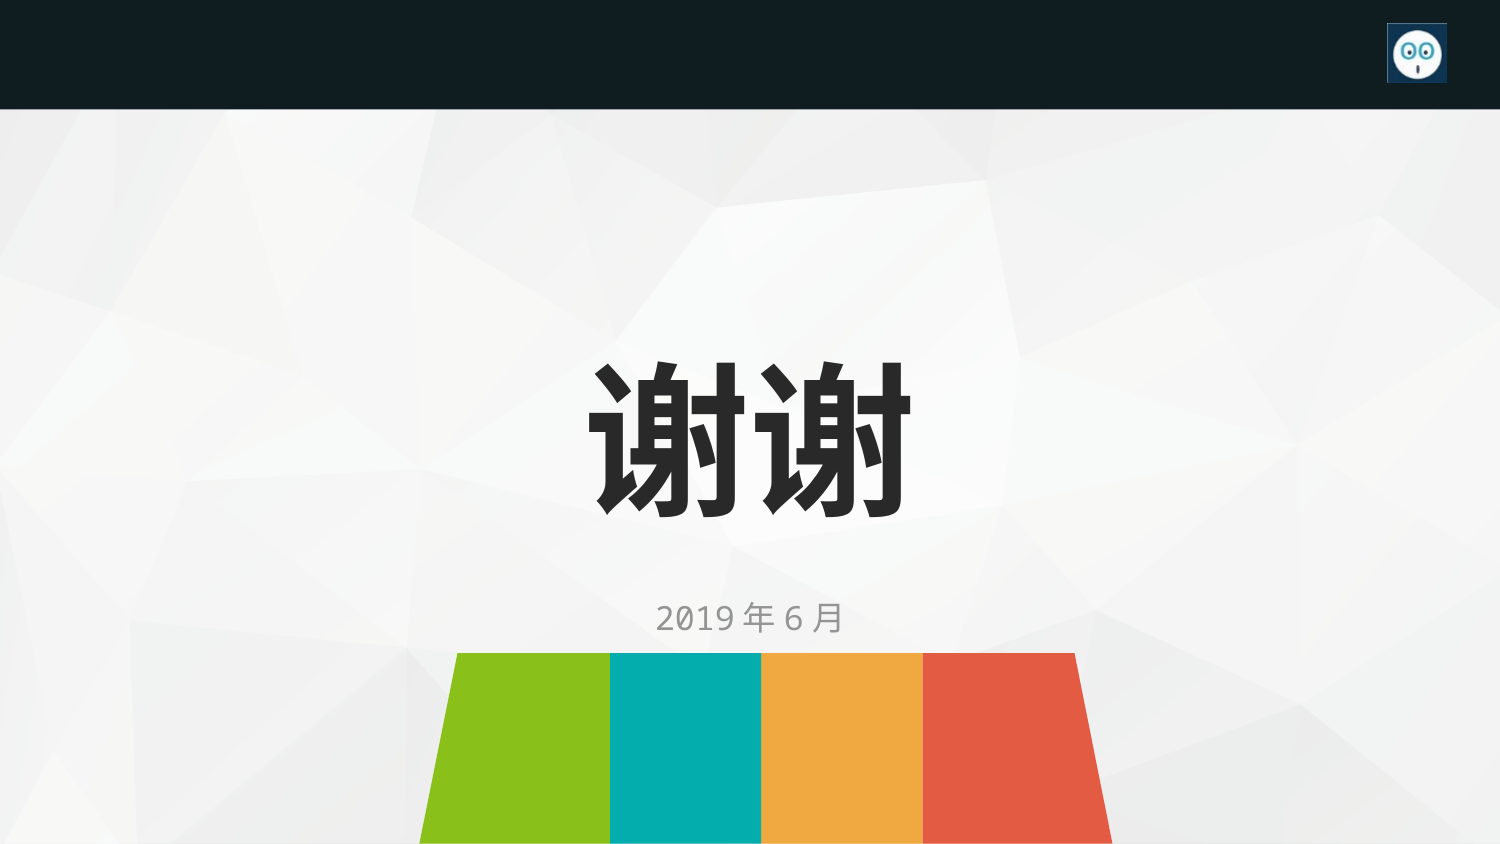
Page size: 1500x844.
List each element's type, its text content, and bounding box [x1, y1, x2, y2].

text_box [609, 652, 762, 844]
text_box [762, 652, 921, 844]
text_box [418, 652, 609, 844]
text_box [0, 0, 1500, 110]
text_box 2019年6月 [426, 571, 1074, 643]
picture [1387, 23, 1447, 84]
text_box [921, 652, 1114, 844]
text_box 谢谢 [176, 329, 1324, 464]
